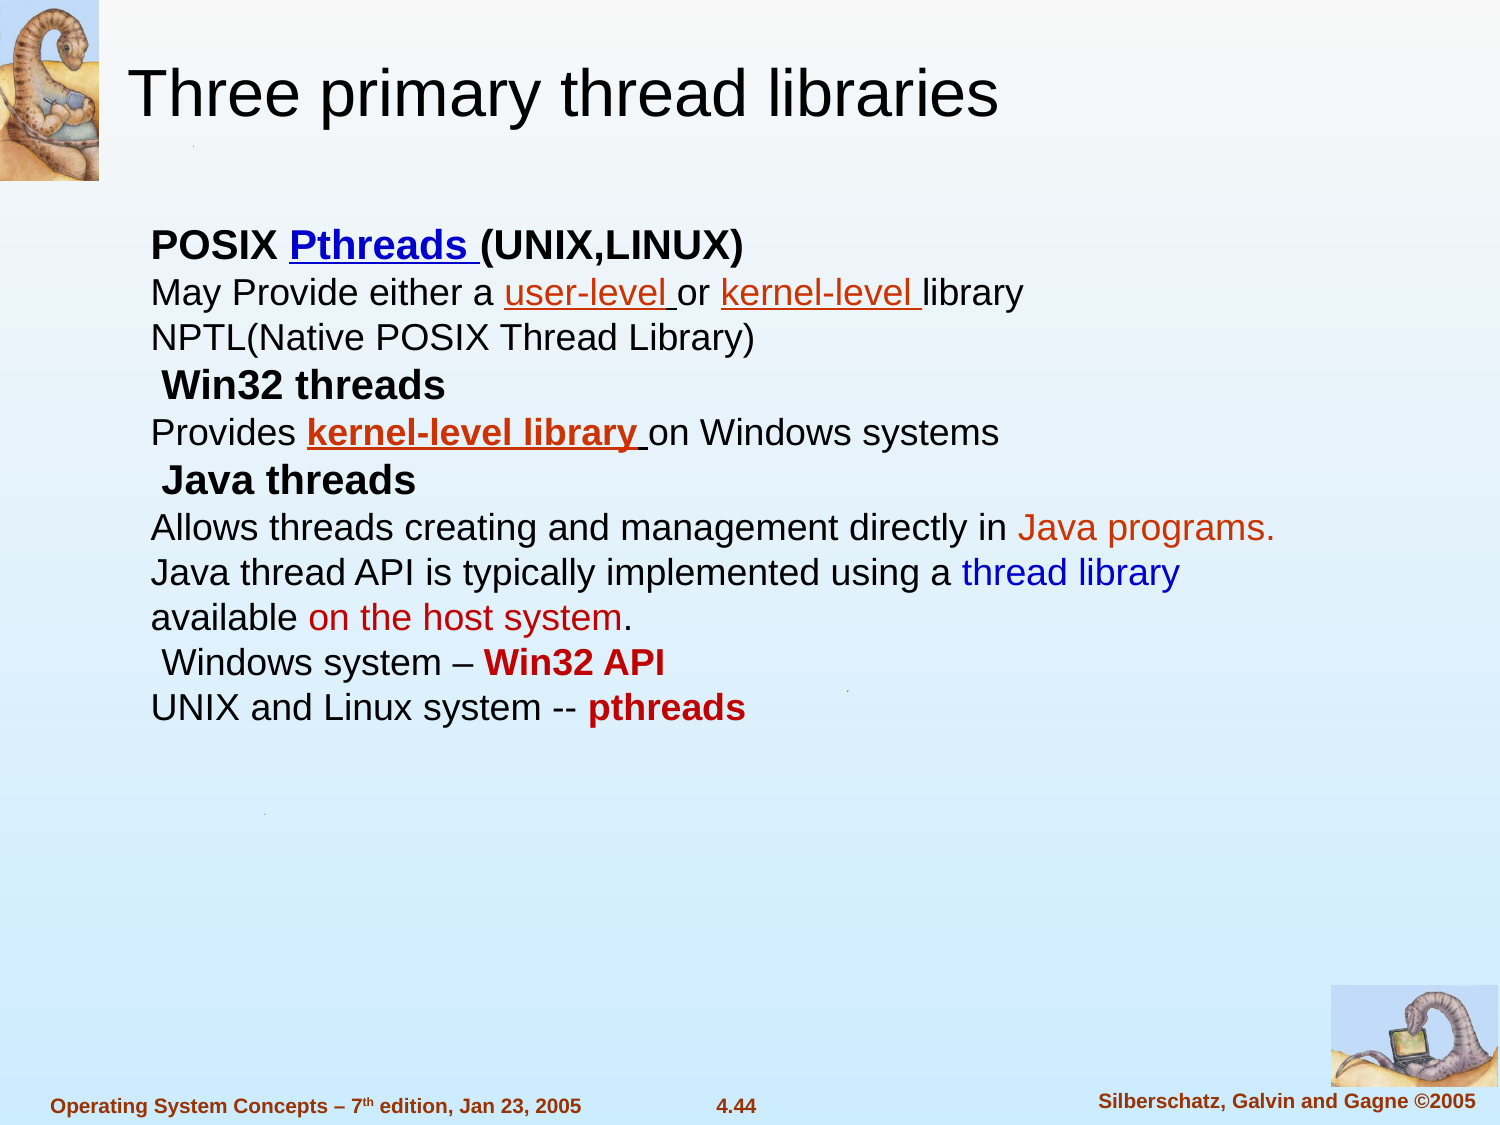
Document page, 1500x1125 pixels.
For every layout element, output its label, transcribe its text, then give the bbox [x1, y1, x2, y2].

picture [0, 0, 99, 181]
title Three primary thread libraries [112, 37, 1438, 138]
picture [1331, 985, 1498, 1087]
list POSIX Pthreads (UNIX,LINUX) May Provide either a user-level or kernel-level library NPTL(Native POSIX Thread Library) Win32 threads Provides kernel-level library on Windows systems Java threads Allows threads creating and management directly in Java programs. Java thread API is typically implemented using a thread library available on the host system. Windows system – Win32 API UNIX and Linux system -- pthreads [135, 210, 1342, 946]
